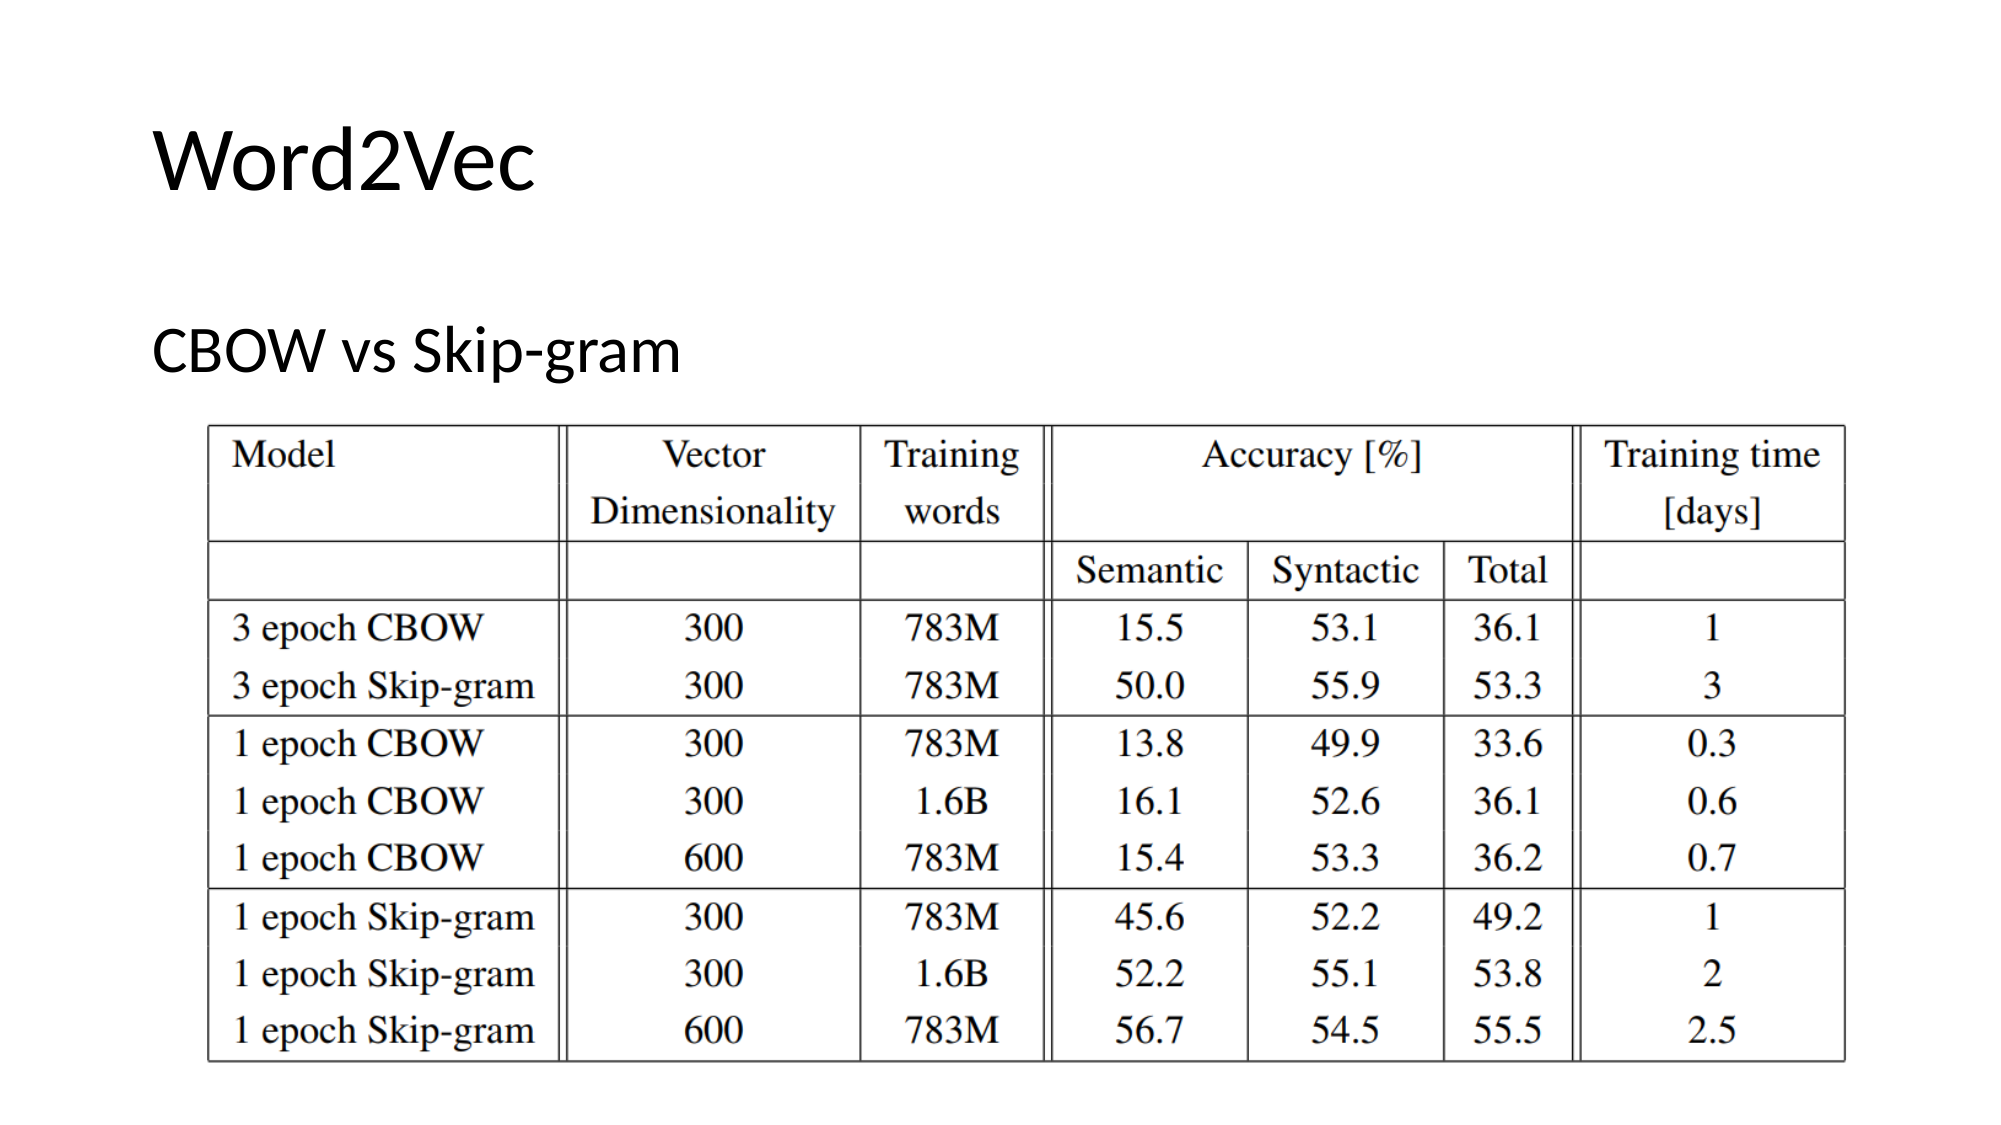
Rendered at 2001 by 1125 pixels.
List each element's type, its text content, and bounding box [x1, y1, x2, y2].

list CBOW vs Skip-gram [137, 298, 1863, 1013]
picture [189, 419, 1863, 1070]
title Word2Vec [137, 45, 1863, 263]
